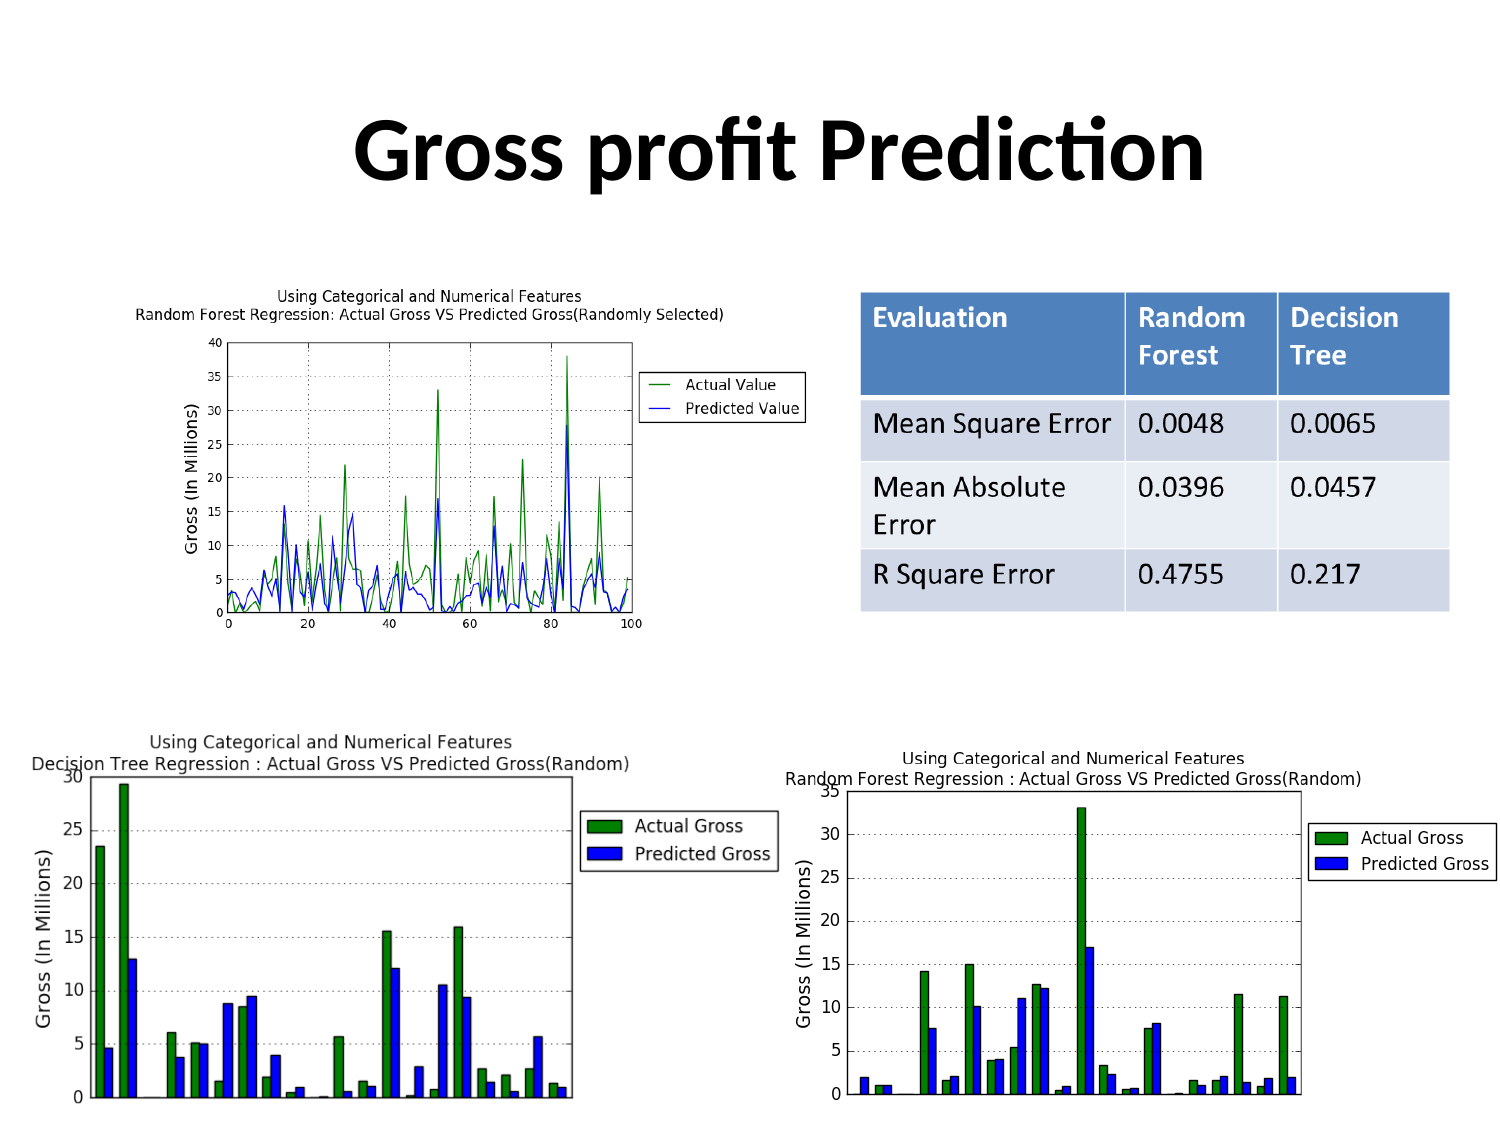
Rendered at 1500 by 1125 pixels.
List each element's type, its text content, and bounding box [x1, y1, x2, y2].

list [792, 720, 1500, 1112]
text_box Gross profit Prediction [89, 50, 1472, 238]
picture [126, 262, 813, 638]
picture [858, 287, 1451, 612]
picture [20, 701, 788, 1117]
